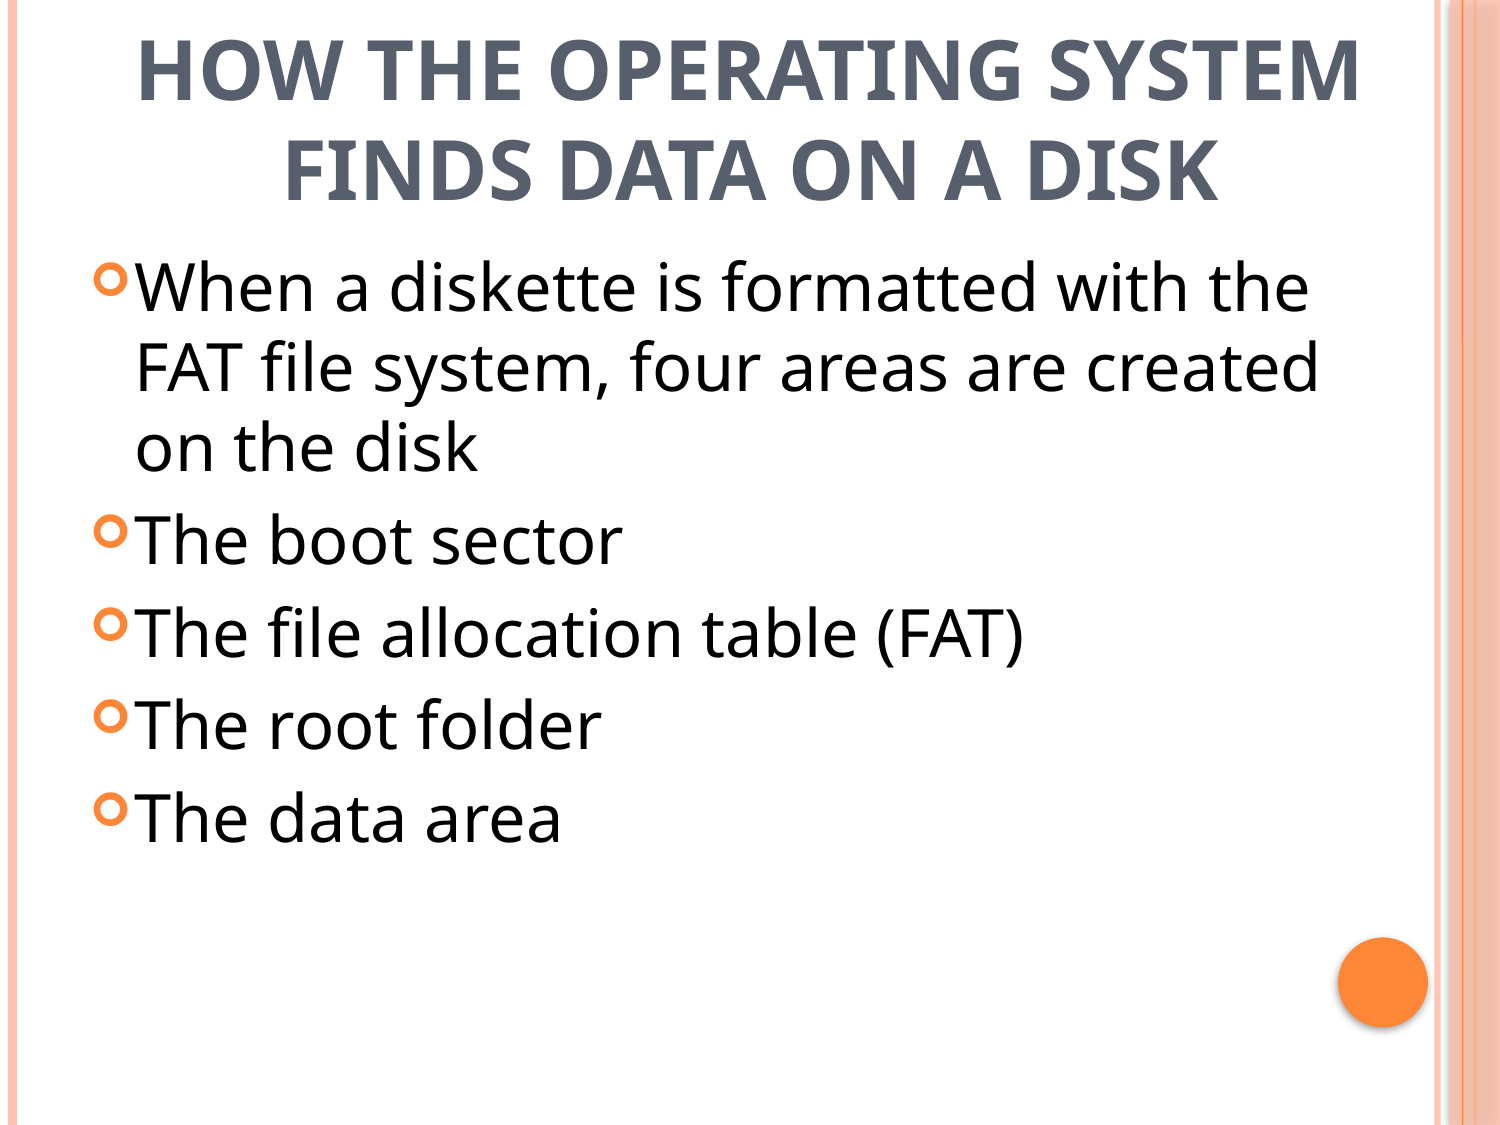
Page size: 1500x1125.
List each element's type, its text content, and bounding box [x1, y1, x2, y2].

title How the Operating System Finds Data on a Disk [75, 45, 1425, 225]
list When a diskette is formatted with the FAT file system, four areas are created on the disk The boot sector The file allocation table (FAT) The root folder The data area [75, 237, 1425, 1062]
